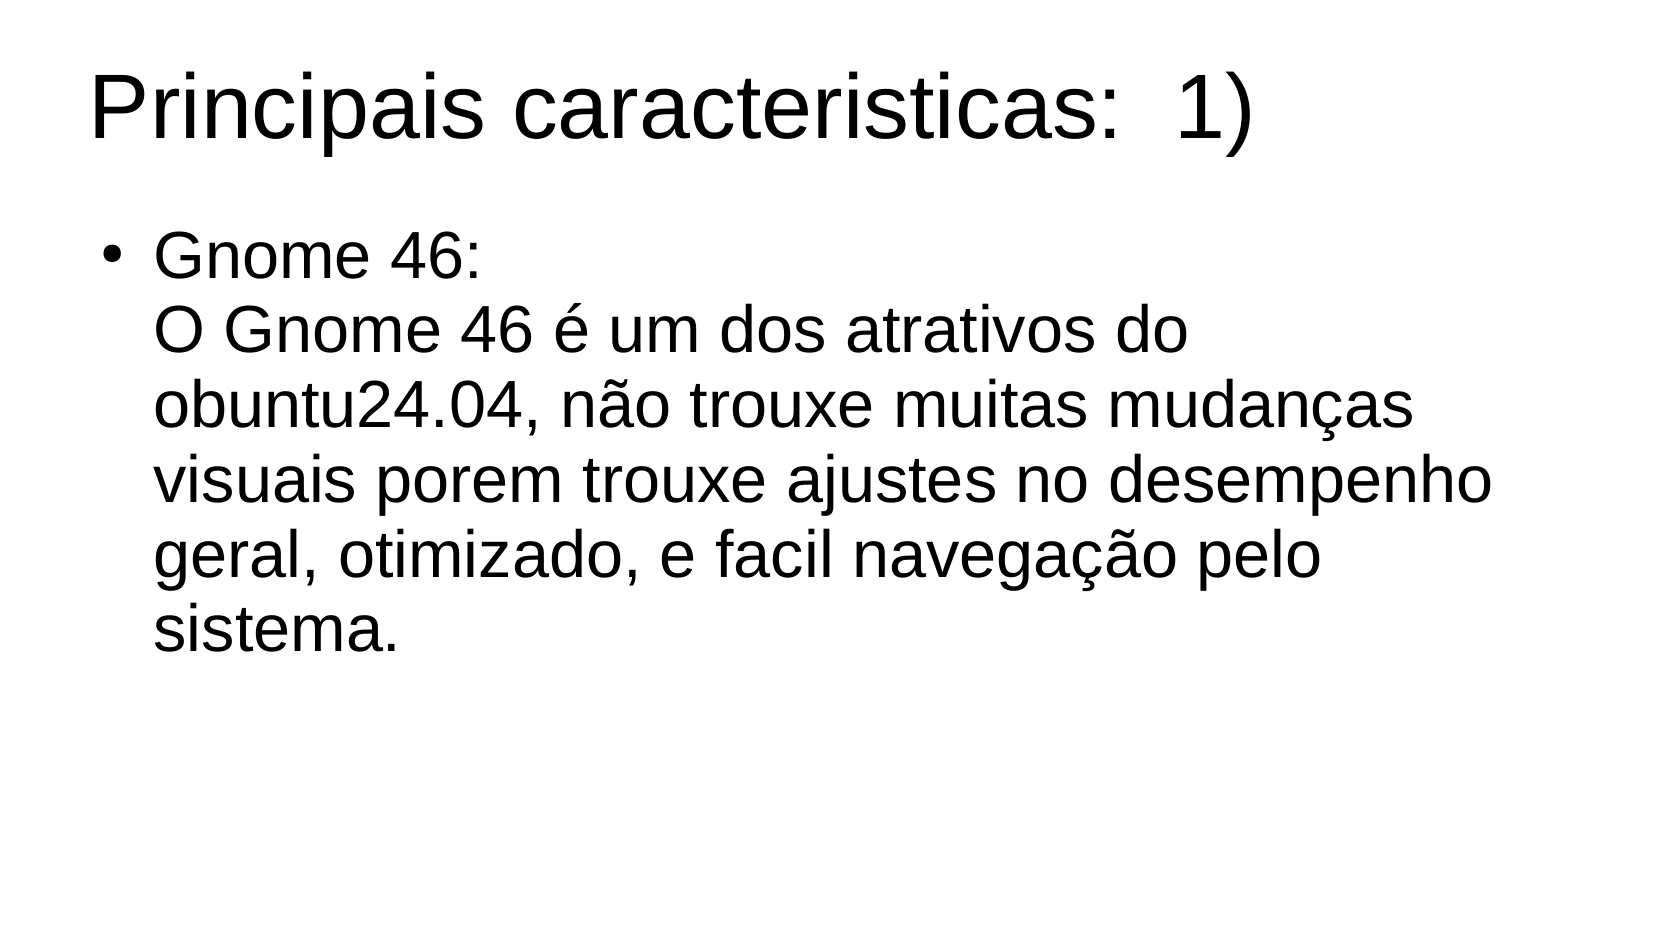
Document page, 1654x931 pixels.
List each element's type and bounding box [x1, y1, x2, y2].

title [0, 29, 1418, 185]
list [82, 217, 1571, 757]
